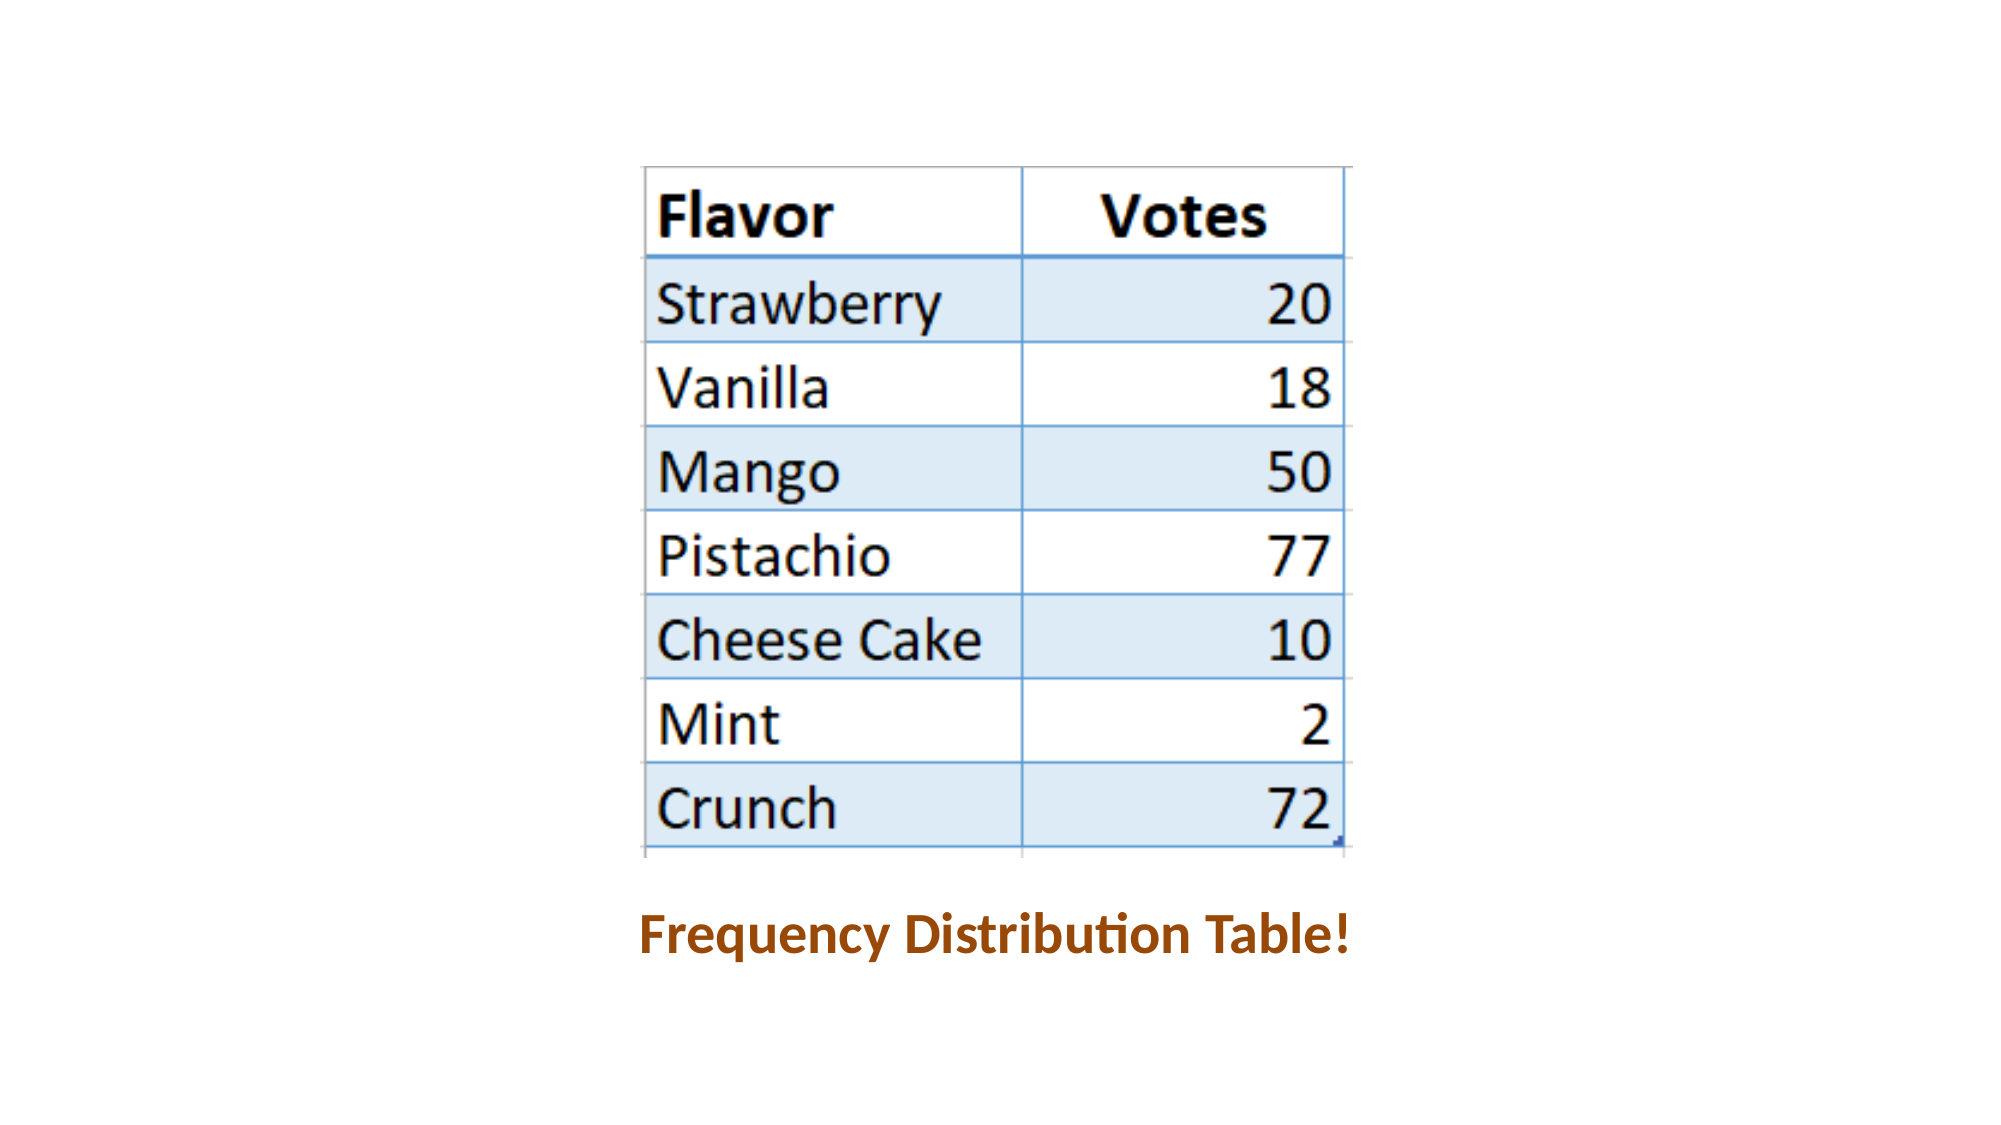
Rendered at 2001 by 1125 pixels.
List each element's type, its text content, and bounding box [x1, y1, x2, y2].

picture [639, 166, 1353, 858]
text_box Frequency Distribution Table! [604, 887, 1388, 972]
